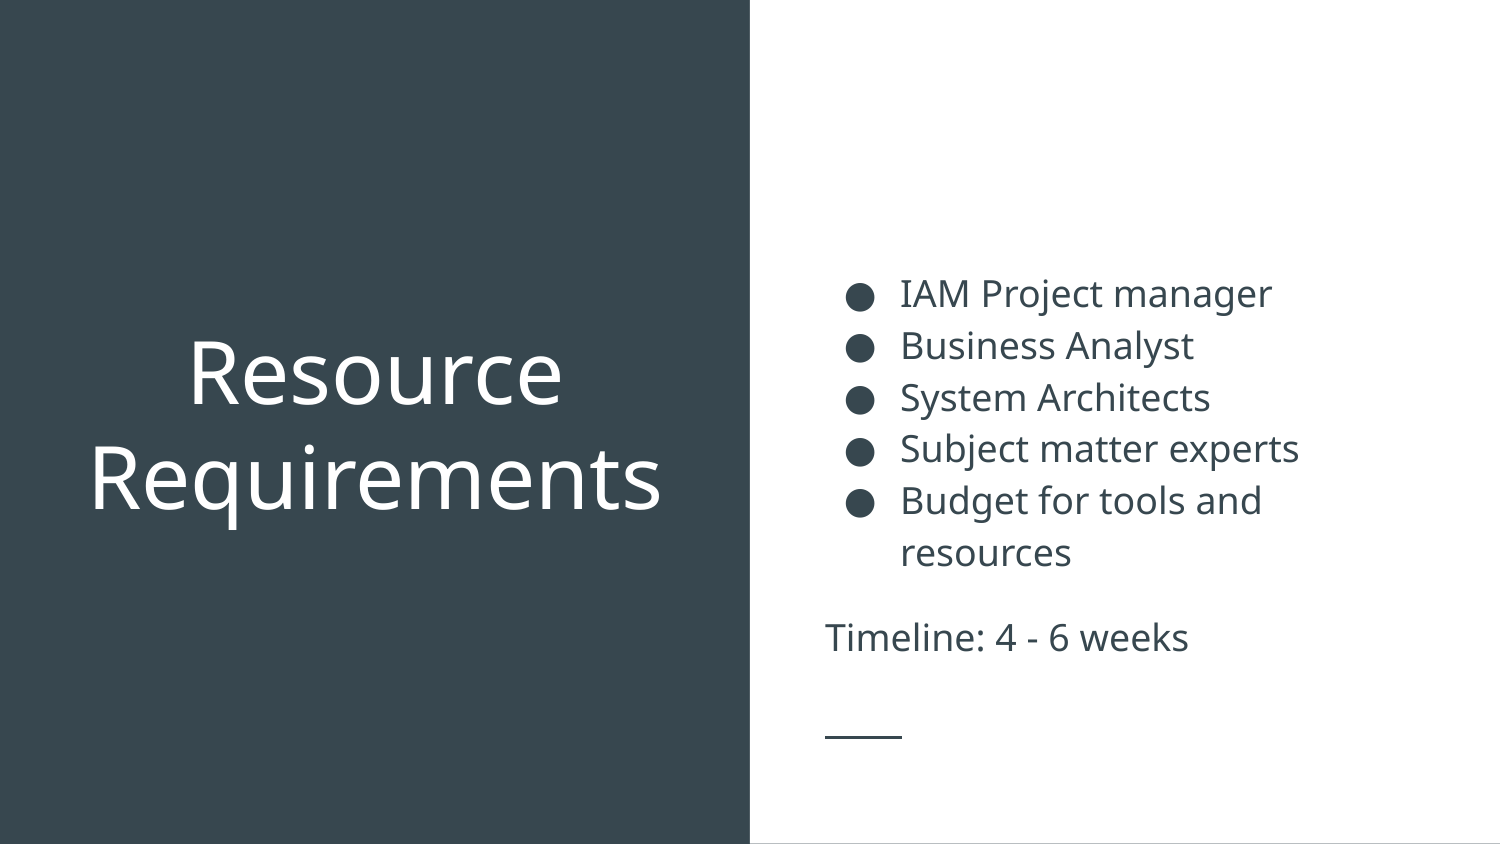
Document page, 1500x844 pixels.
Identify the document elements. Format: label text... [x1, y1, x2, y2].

title Resource Requirements [43, 284, 708, 560]
list IAM Project manager Business Analyst System Architects Subject matter experts Budget for tools and resources Timeline: 4 - 6 weeks [810, 118, 1440, 725]
